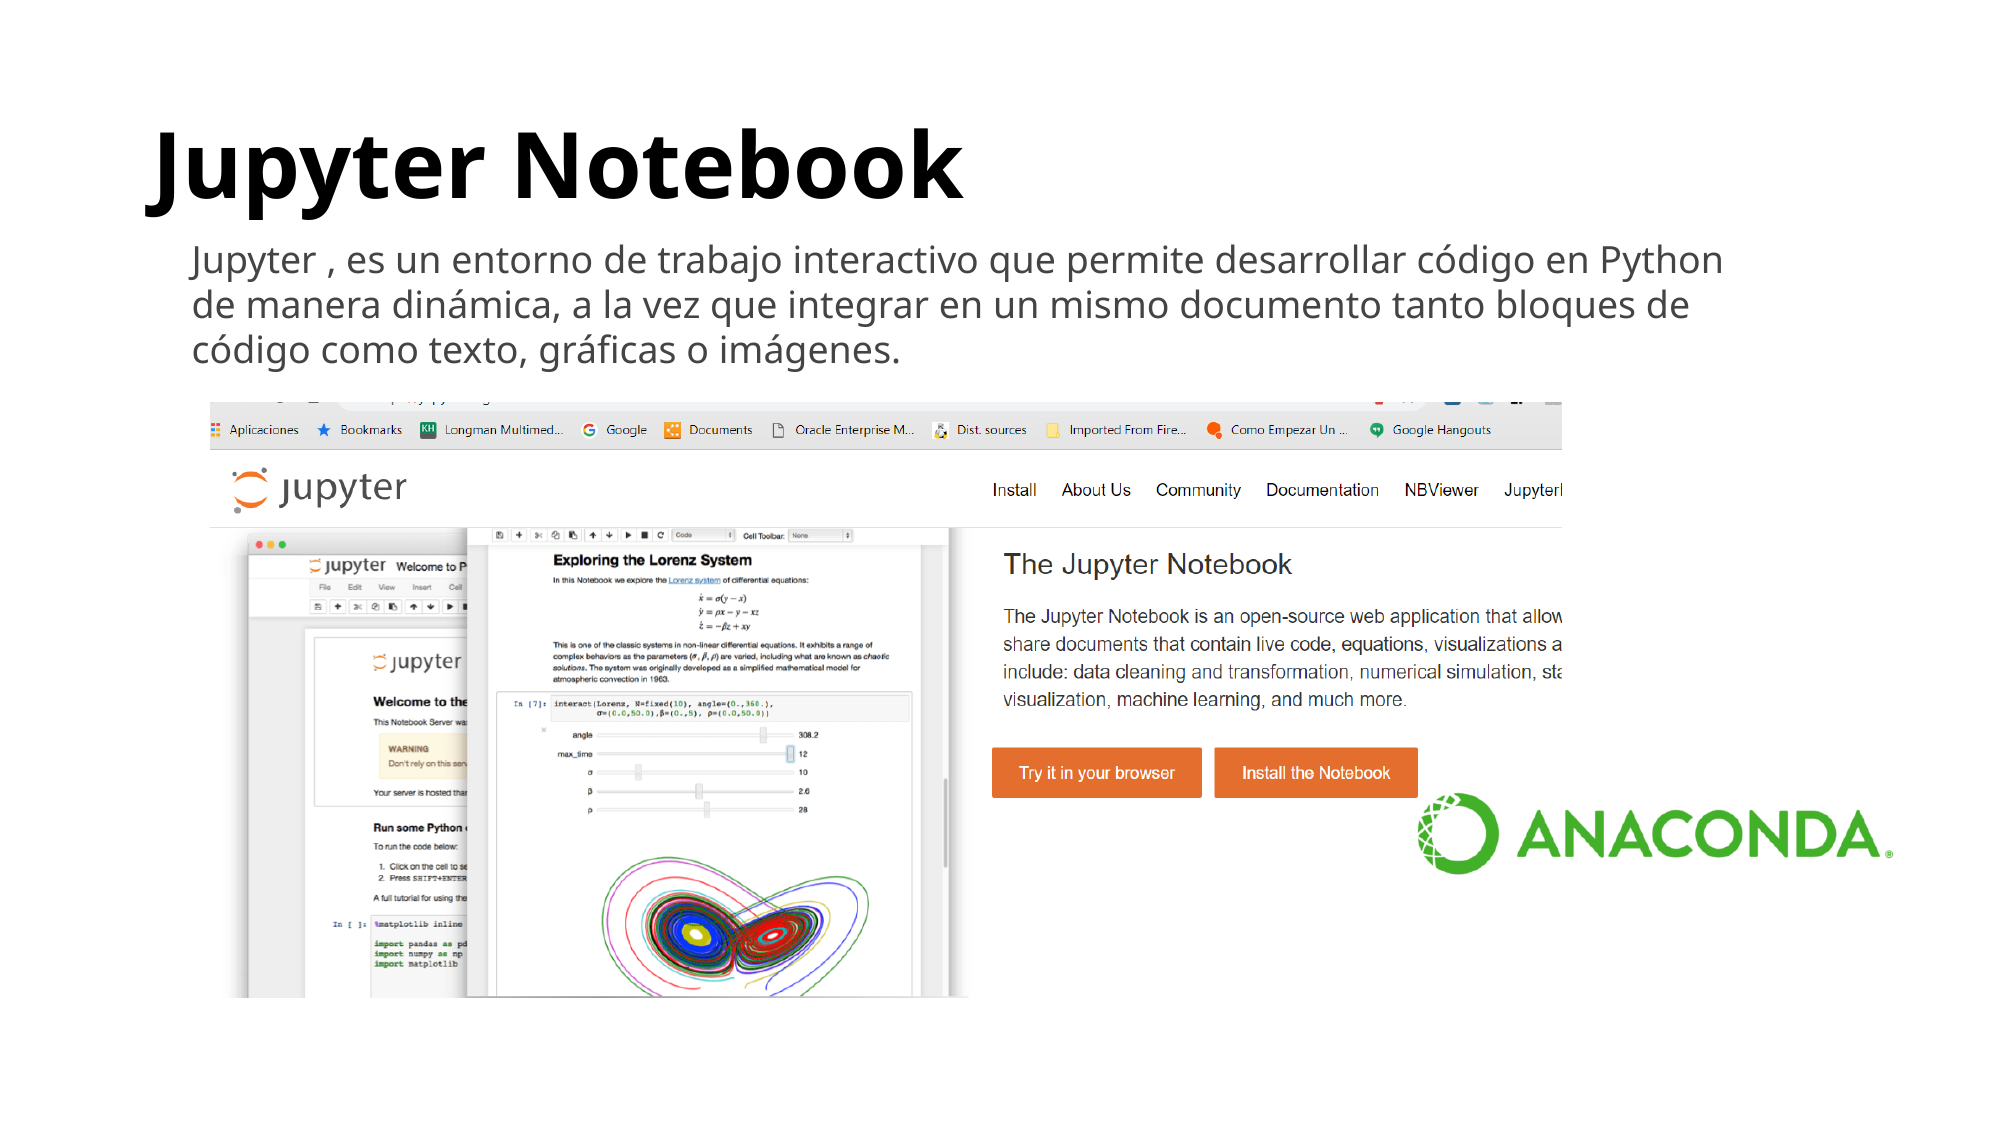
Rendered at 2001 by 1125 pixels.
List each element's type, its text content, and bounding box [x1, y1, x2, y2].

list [210, 402, 1562, 1014]
title Jupyter Notebook [137, 59, 1863, 278]
text_box Jupyter , es un entorno de trabajo interactivo que permite desarrollar código en Python de manera dinámica, a la vez que integrar en un mismo documento tanto bloques de código como texto, gráficas o imágenes. [176, 229, 1790, 379]
picture [1405, 791, 1896, 875]
